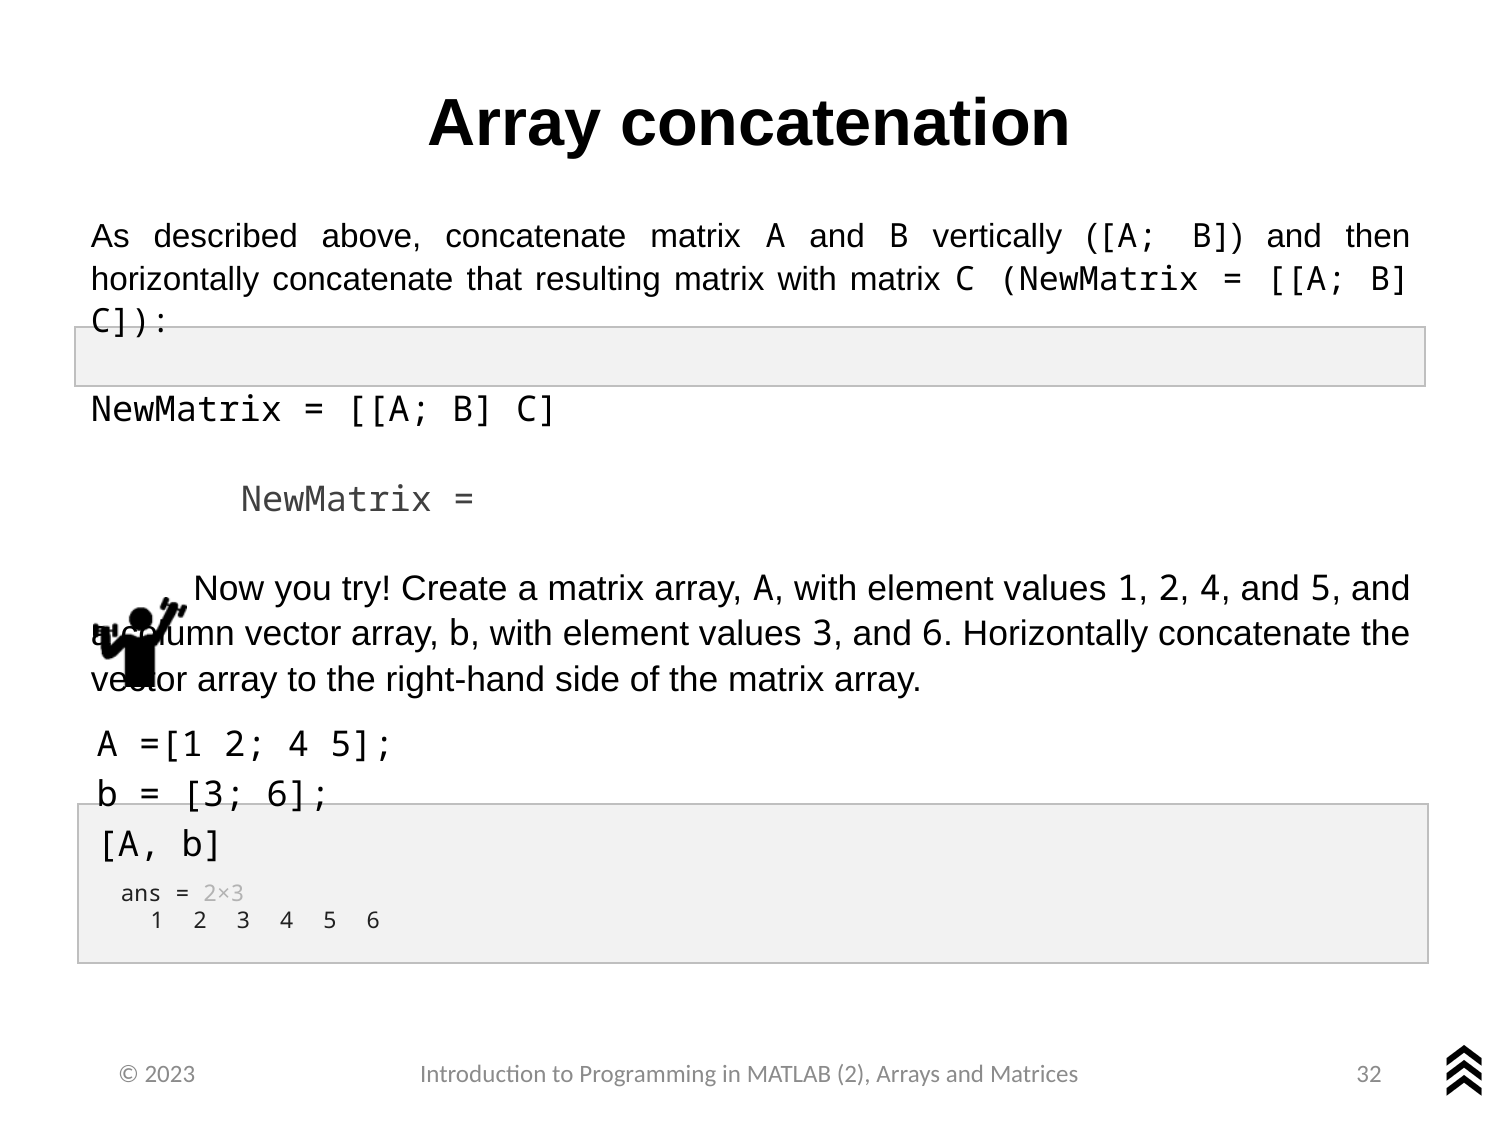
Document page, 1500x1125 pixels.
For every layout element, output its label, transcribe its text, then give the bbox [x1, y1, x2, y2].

slide_number © 2023 [103, 1042, 279, 1103]
footer Introduction to Programming in MATLAB (2), Arrays and Matrices [279, 1042, 1059, 1103]
text_box [74, 326, 1426, 387]
slide_number 32 [1059, 1042, 1397, 1103]
title Array concatenation [103, 59, 1397, 188]
picture [93, 597, 187, 687]
picture [1434, 1040, 1494, 1100]
text_box [77, 803, 1429, 964]
